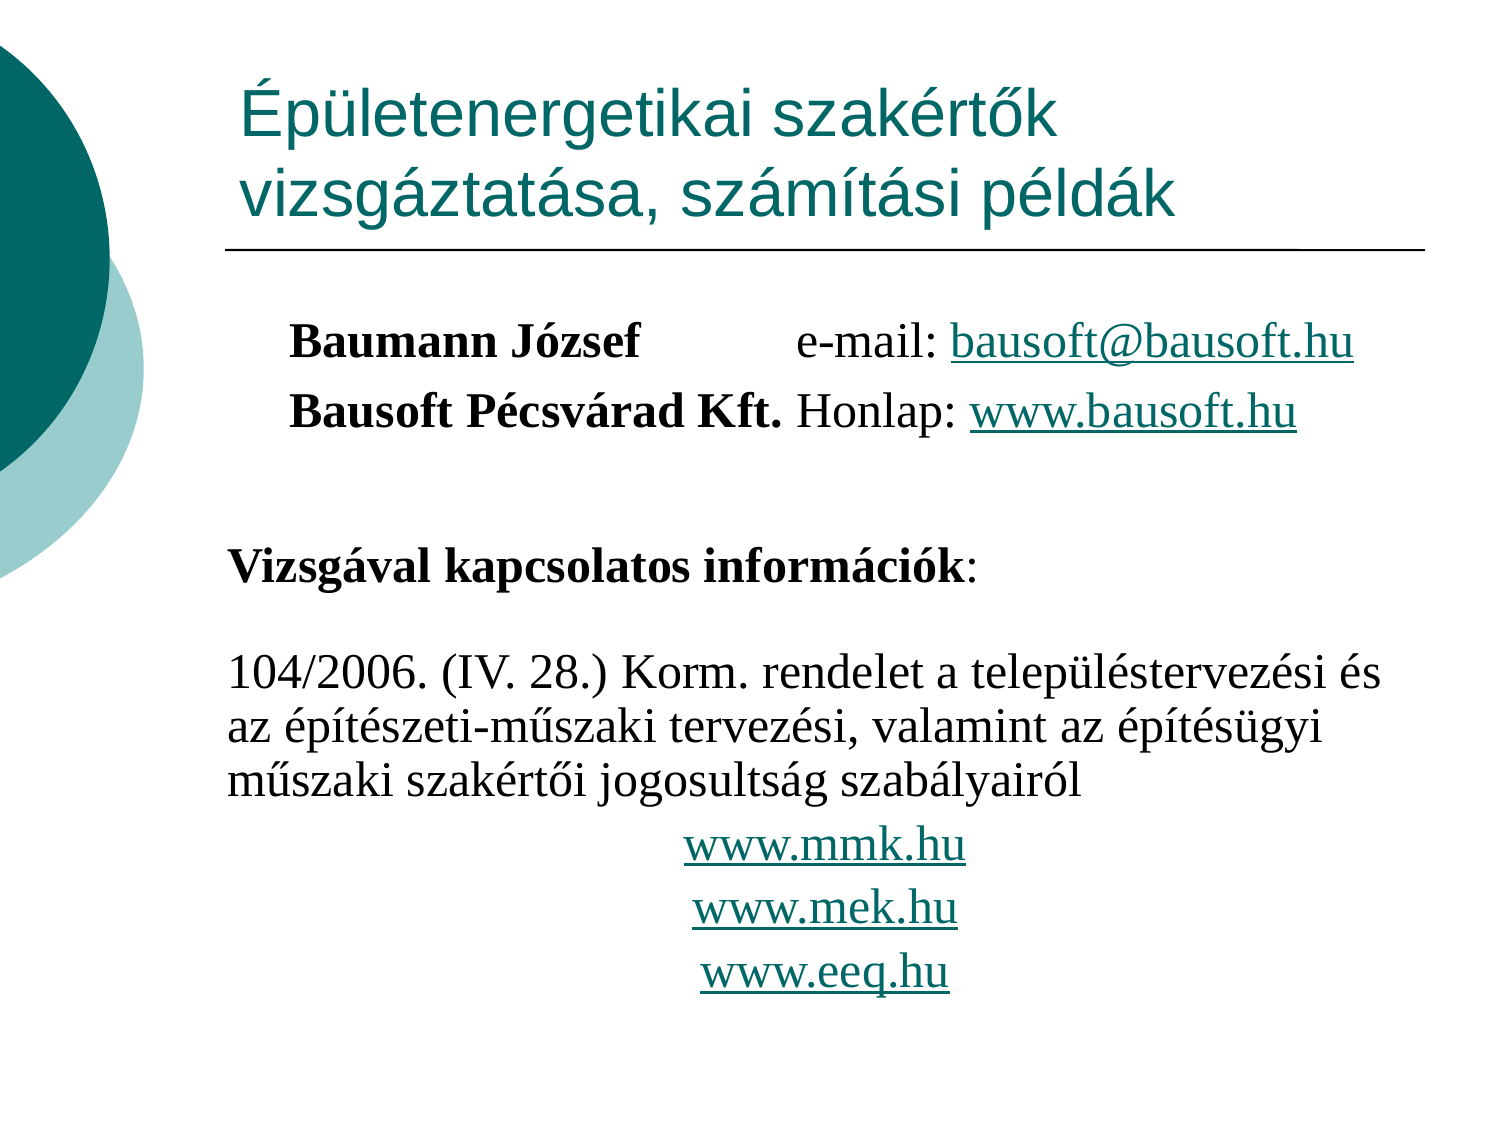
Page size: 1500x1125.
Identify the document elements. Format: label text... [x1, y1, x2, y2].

text_box Vizsgával kapcsolatos információk: [212, 524, 995, 600]
title Épületenergetikai szakértők vizsgáztatása, számítási példák [224, 49, 1425, 237]
text_box 104/2006. (IV. 28.) Korm. rendelet a településtervezési és az építészeti-műszaki tervezési, valamint az építésügyi műszaki szakértői jogosultság szabályairól www.mmk.hu www.mek.hu www.eeq.hu [212, 637, 1438, 1007]
text_box Baumann József e-mail: bausoft@bausoft.hu Bausoft Pécsvárad Kft. Honlap: www.bausoft.hu [275, 299, 1425, 500]
